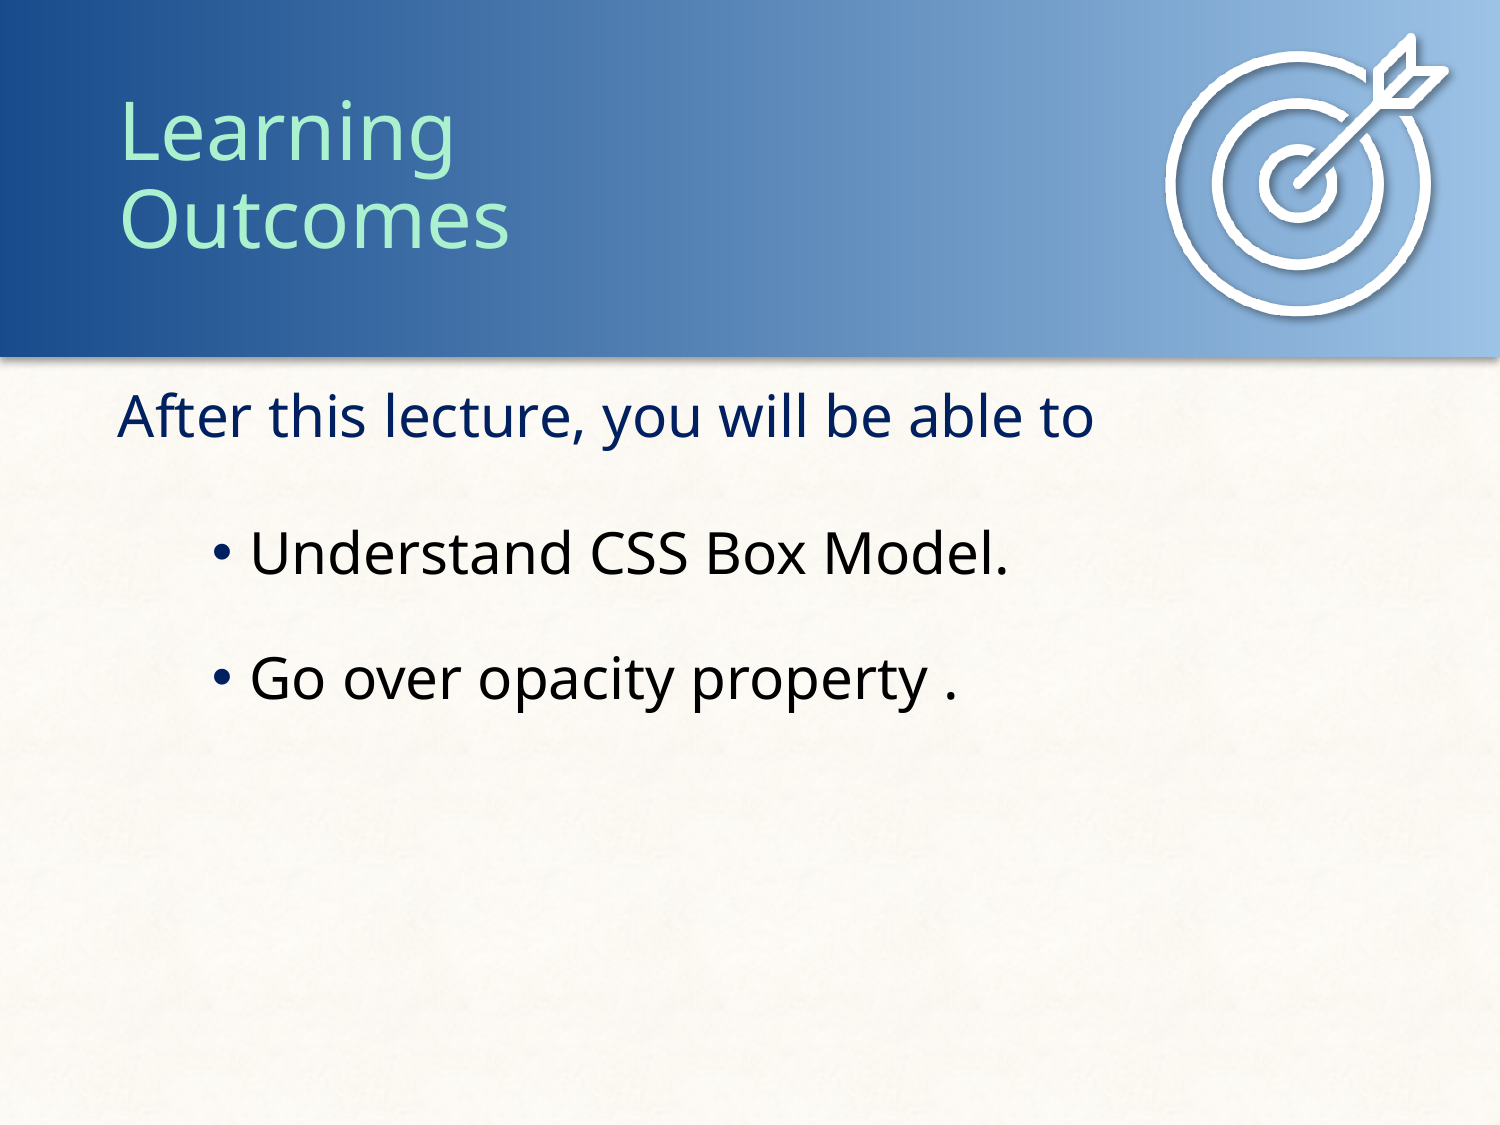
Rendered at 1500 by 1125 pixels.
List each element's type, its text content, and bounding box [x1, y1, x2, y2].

list Understand CSS Box Model. Go over opacity property . [196, 473, 1397, 1100]
picture [1131, 6, 1475, 350]
